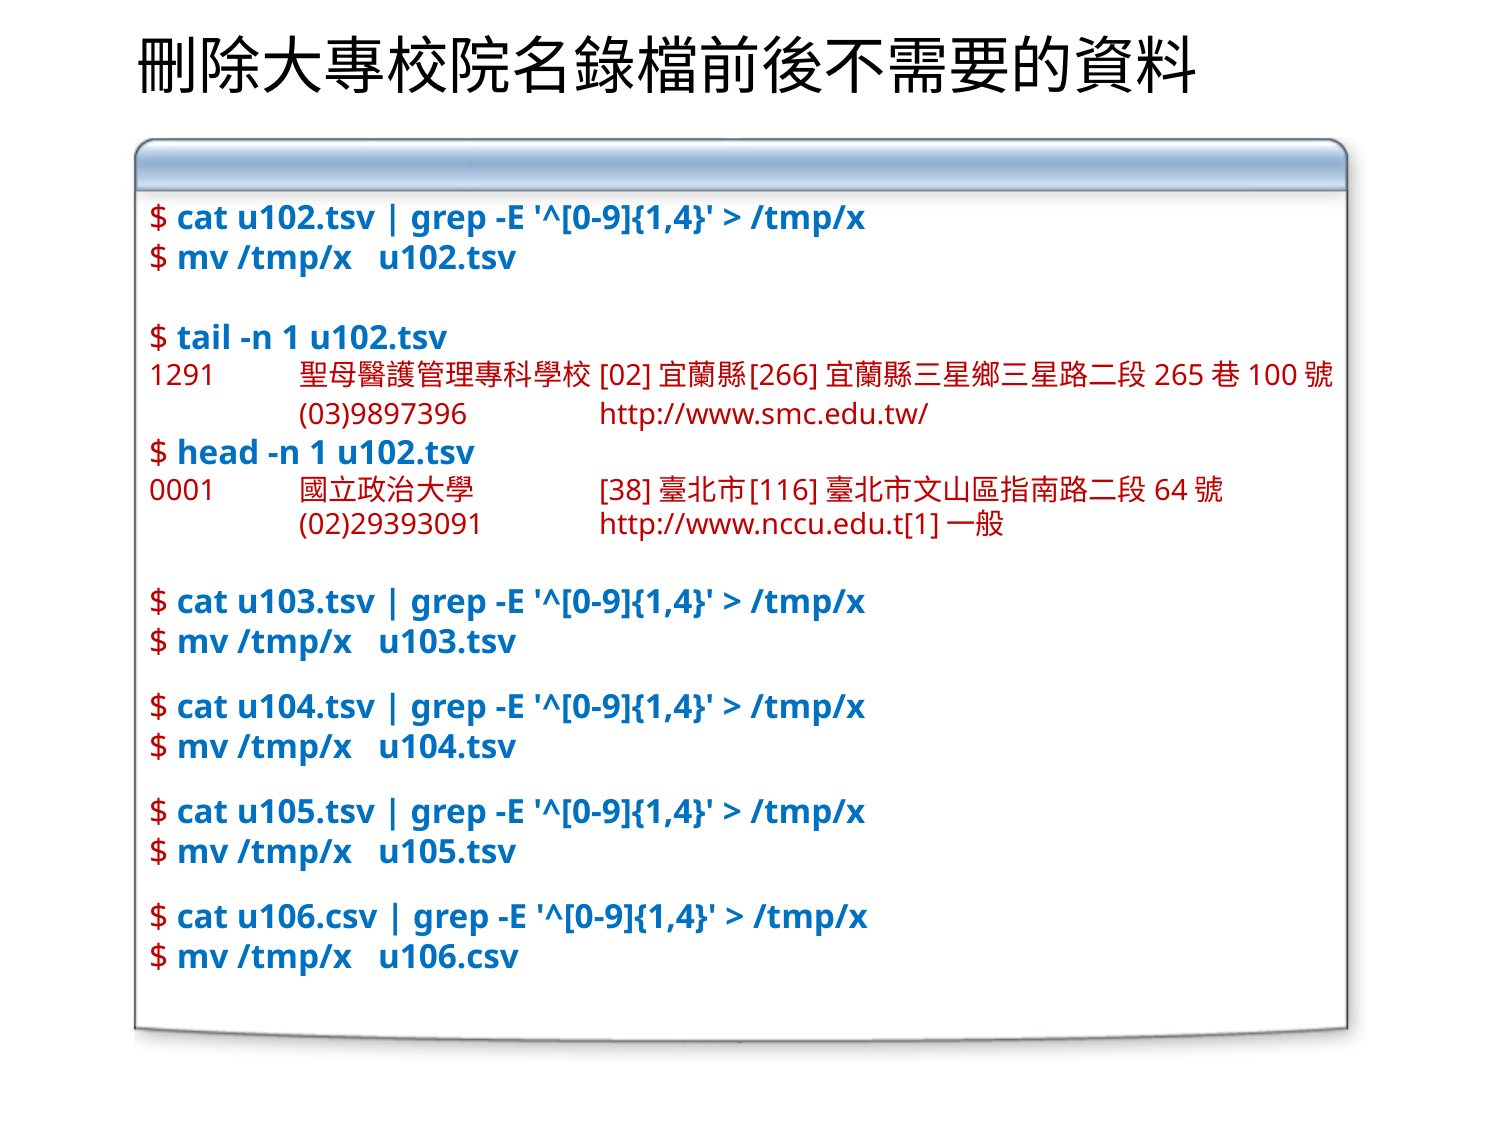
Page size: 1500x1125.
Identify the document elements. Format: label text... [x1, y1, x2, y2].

title 刪除大專校院名錄檔前後不需要的資料 [135, 0, 1351, 139]
picture [125, 137, 1375, 1075]
text_box $ cat u102.tsv | grep -E '^[0-9]{1,4}' > /tmp/x $ mv /tmp/x u102.tsv $ tail -n 1 u102.tsv 1291 聖母醫護管理專科學校 [02]宜蘭縣 [266]宜蘭縣三星鄉三星路二段265巷100號 (03)9897396 http://www.smc.edu.tw/ $ head -n 1 u102.tsv 0001 國立政治大學 [38]臺北市 [116]臺北市文山區指南路二段64號 (02)29393091 http://www.nccu.edu.t[1]一般 $ cat u103.tsv | grep -E '^[0-9]{1,4}' > /tmp/x $ mv /tmp/x u103.tsv $ cat u104.tsv | grep -E '^[0-9]{1,4}' > /tmp/x $ mv /tmp/x u104.tsv $ cat u105.tsv | grep -E '^[0-9]{1,4}' > /tmp/x $ mv /tmp/x u105.tsv $ cat u106.csv | grep -E '^[0-9]{1,4}' > /tmp/x $ mv /tmp/x u106.csv [141, 189, 1345, 983]
